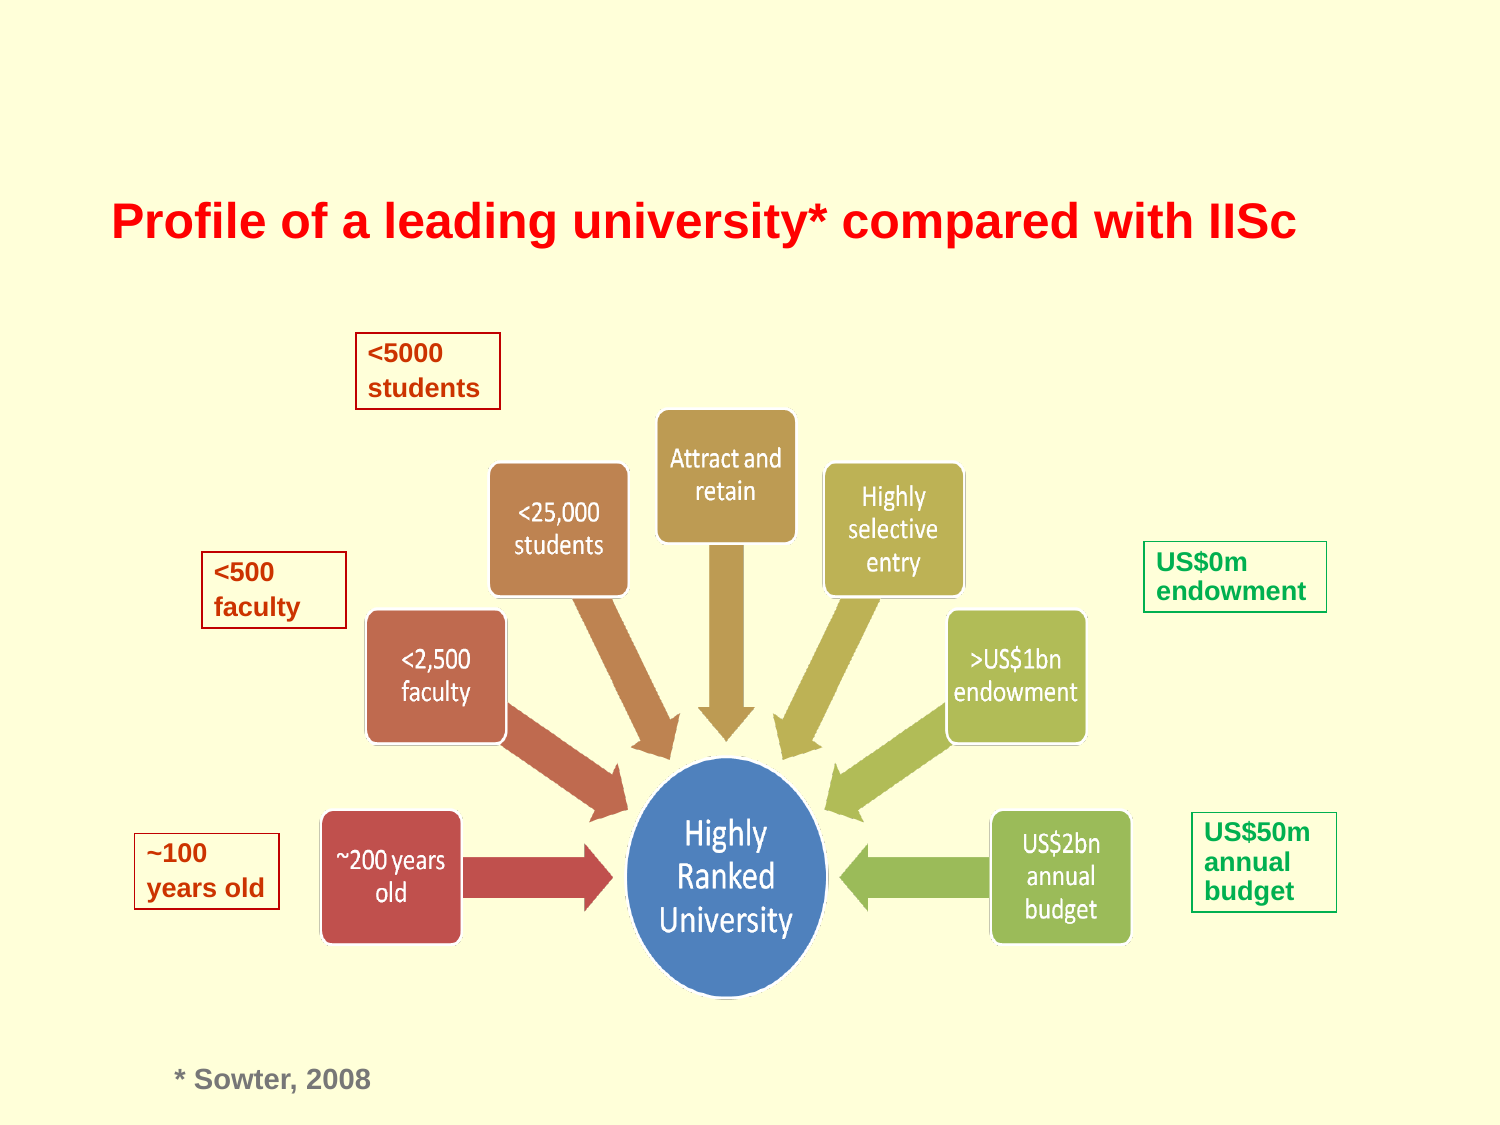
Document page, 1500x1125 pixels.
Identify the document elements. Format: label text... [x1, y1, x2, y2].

text_box [500, 385, 1397, 950]
text_box US$0m endowment [1179, 541, 1327, 612]
picture [278, 405, 1174, 1000]
text_box Profile of a leading university* compared with IISc [96, 187, 1455, 257]
text_box ~100 years old [134, 833, 273, 910]
text_box <500 faculty [201, 552, 273, 628]
text_box US$50m annual budget [1192, 812, 1337, 913]
text_box <5000 students [355, 333, 500, 404]
text_box * Sowter, 2008 [159, 1056, 857, 1104]
text_box [62, 385, 355, 950]
